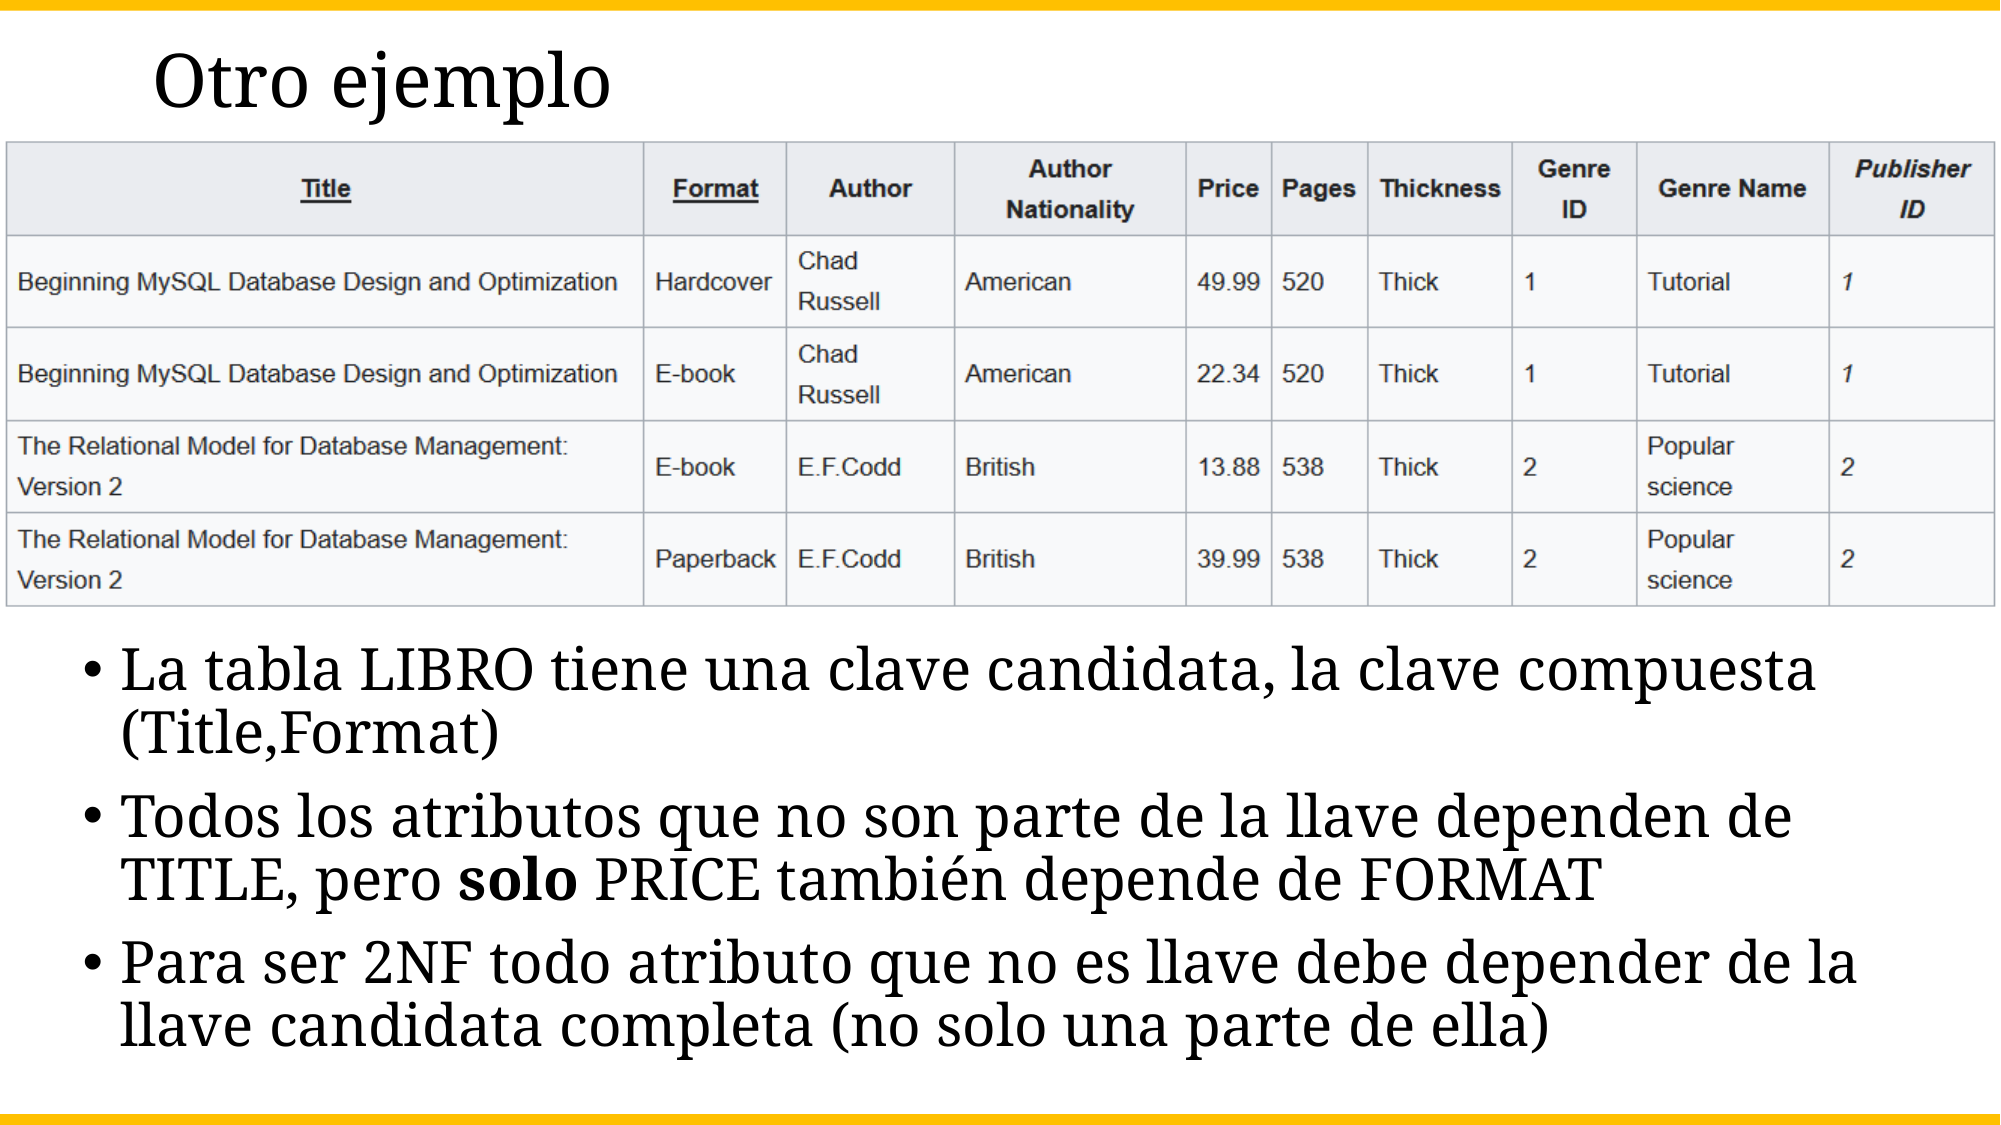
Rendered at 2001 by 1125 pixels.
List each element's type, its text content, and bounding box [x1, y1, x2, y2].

picture [0, 137, 2000, 616]
list La tabla LIBRO tiene una clave candidata, la clave compuesta (Title,Format) Todos los atributos que no son parte de la llave dependen de TITLE, pero solo PRICE también depende de FORMAT Para ser 2NF todo atributo que no es llave debe depender de la llave candidata completa (no solo una parte de ella) [67, 632, 1949, 1125]
title Otro ejemplo [137, 35, 1863, 132]
